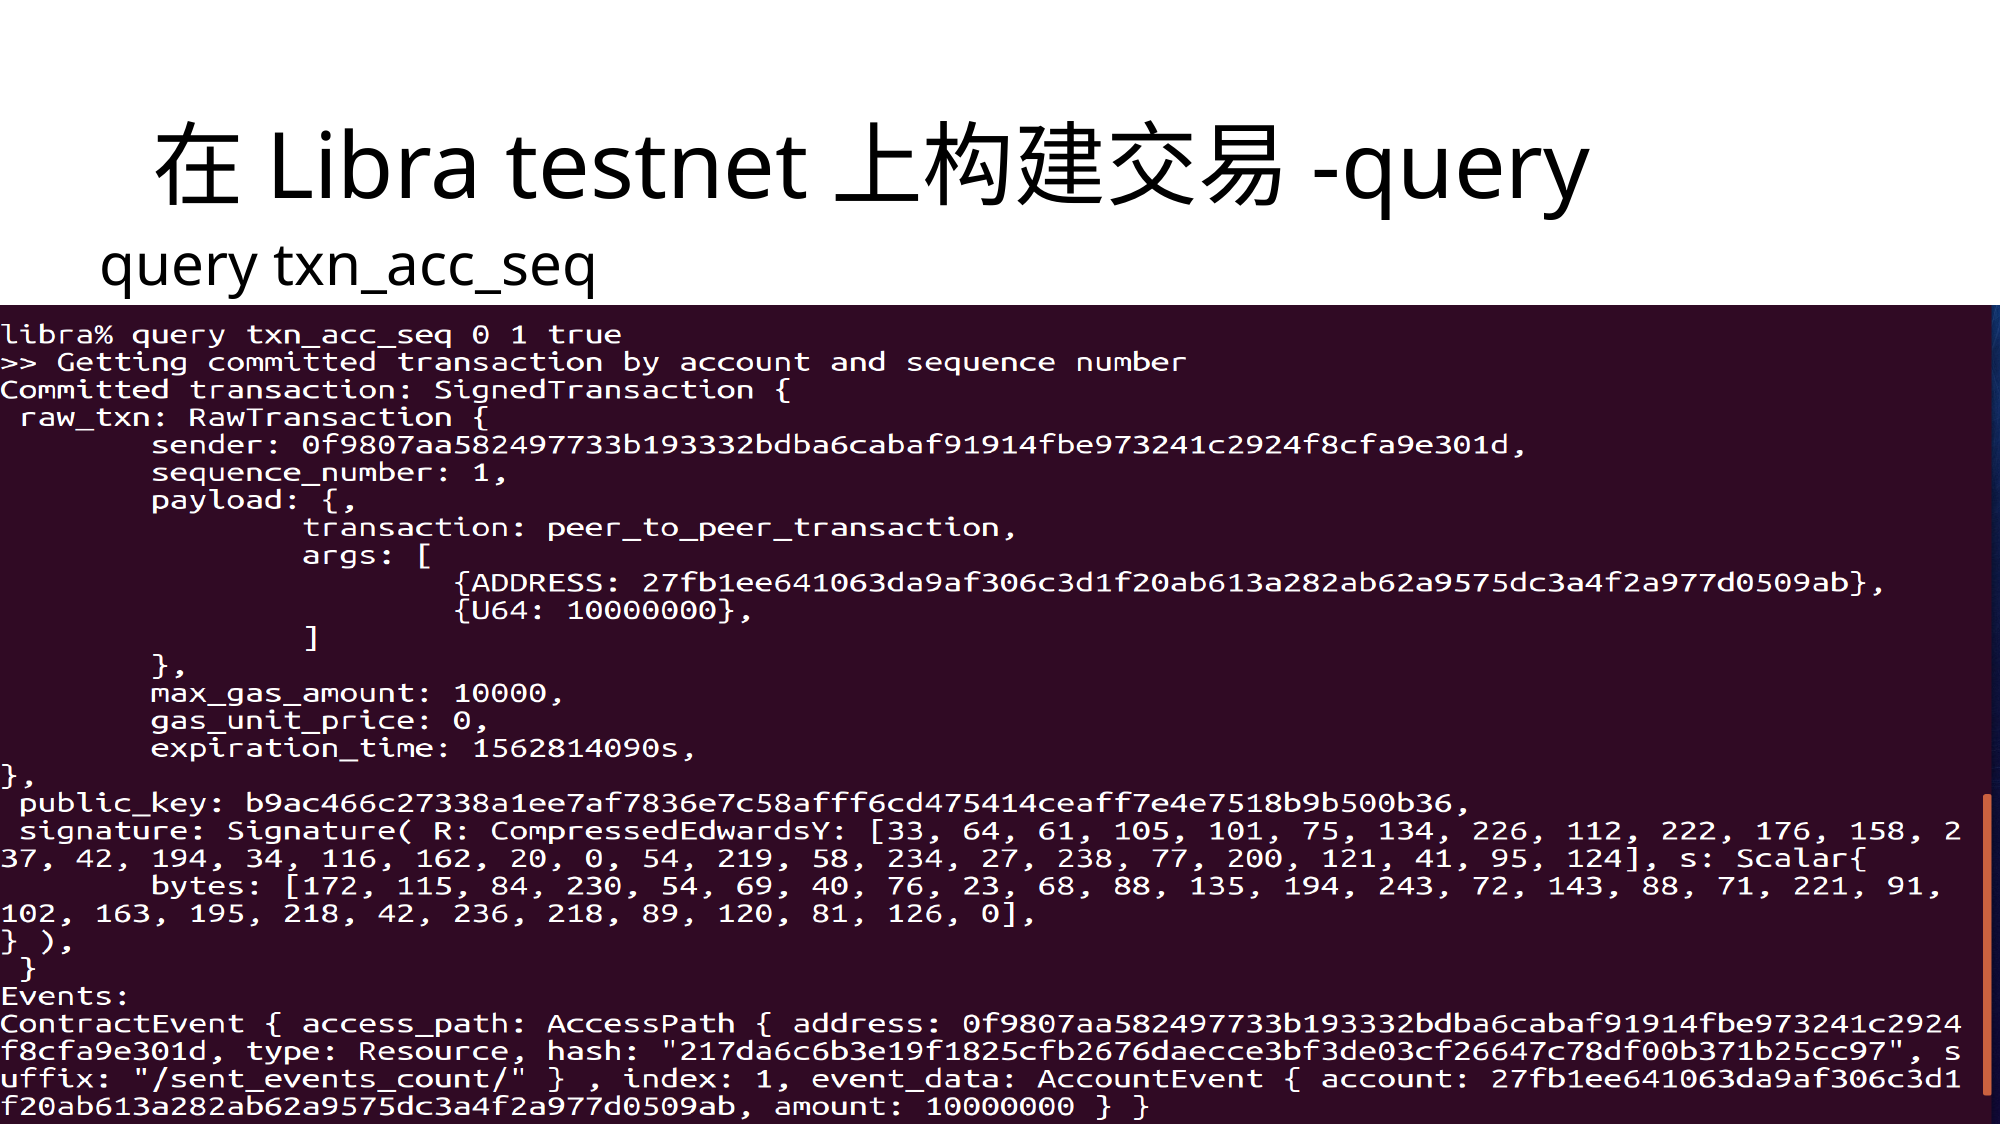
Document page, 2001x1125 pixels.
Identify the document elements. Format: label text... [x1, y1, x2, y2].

picture [0, 305, 2000, 1124]
title 在Libra testnet上构建交易-query [137, 59, 1863, 278]
list query txn_acc_seq [84, 227, 1810, 305]
